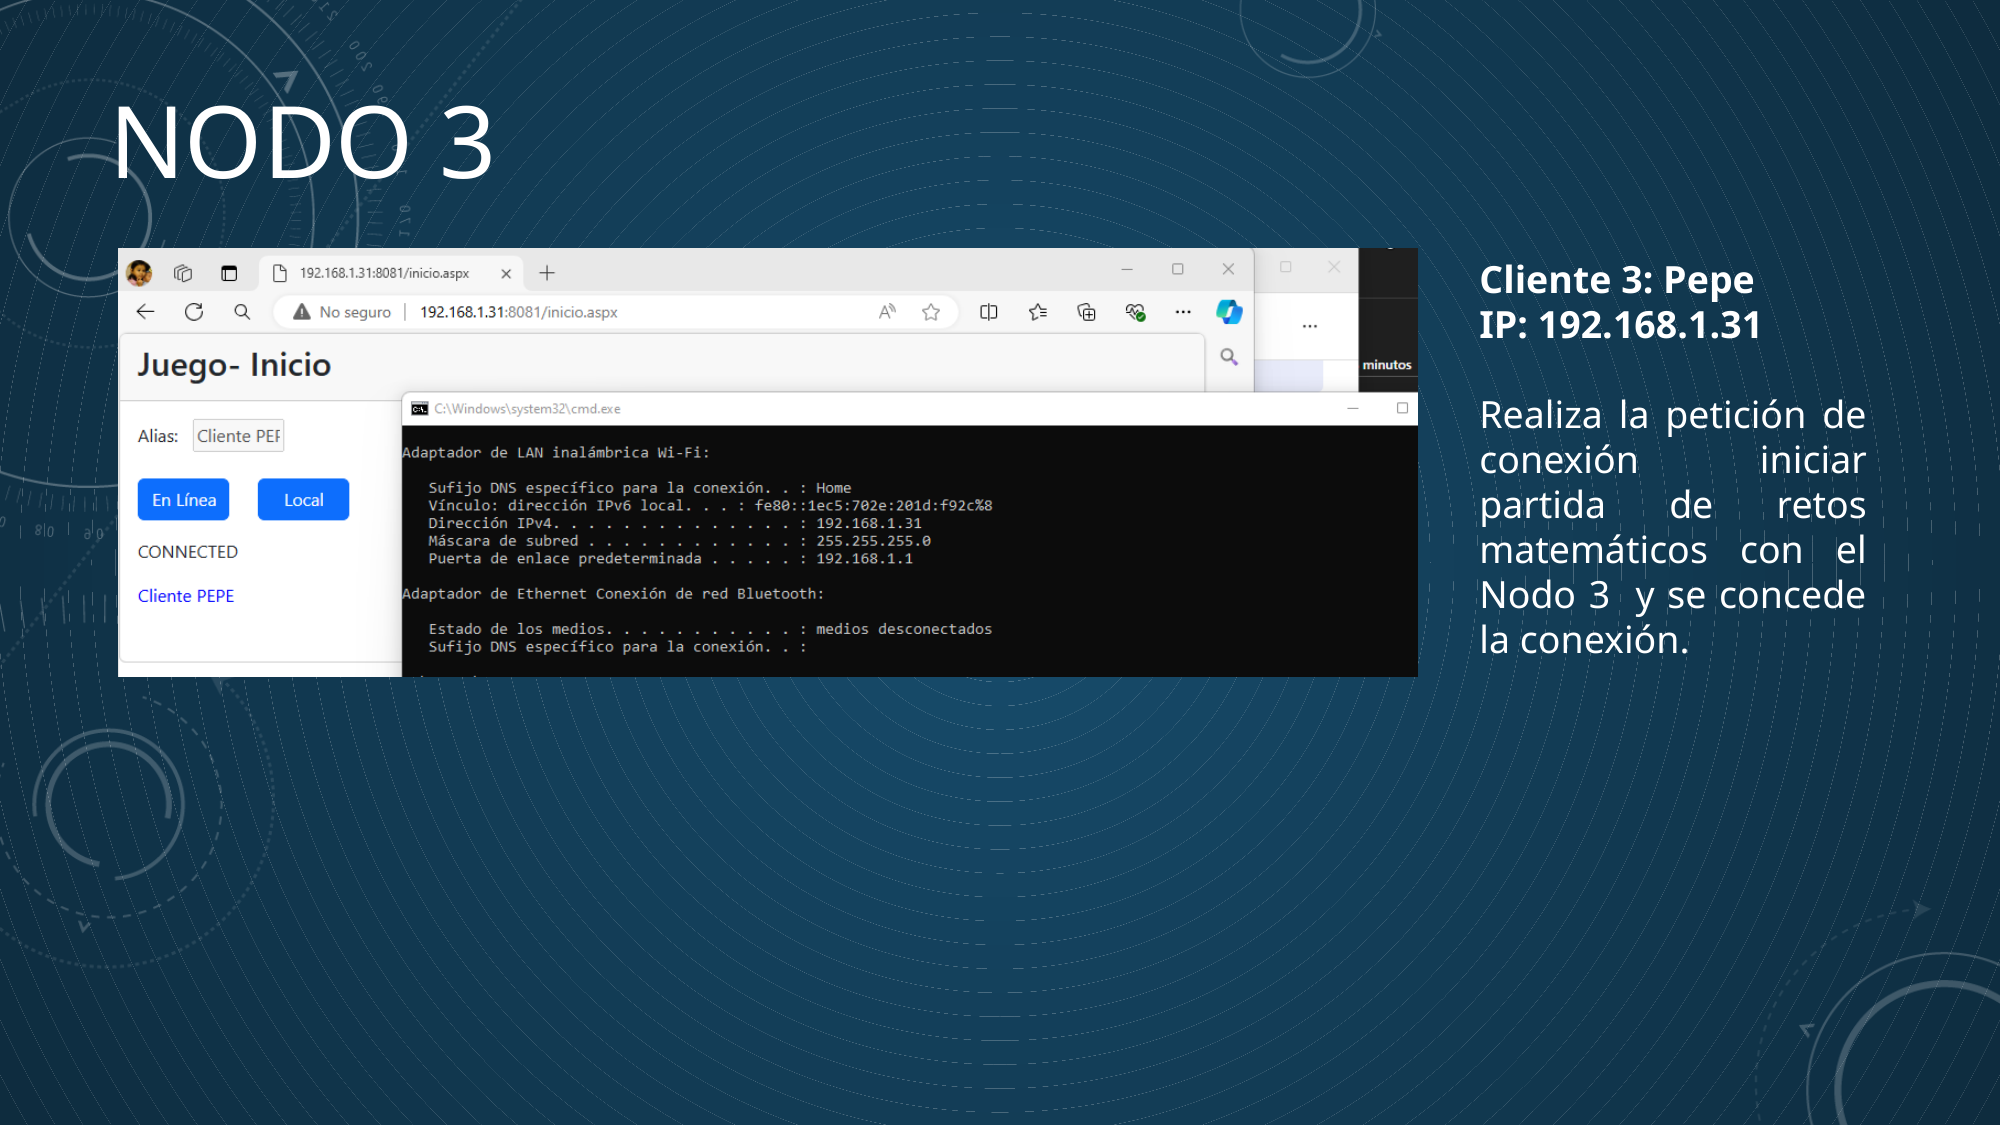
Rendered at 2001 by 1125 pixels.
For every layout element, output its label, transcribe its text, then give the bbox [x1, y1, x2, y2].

text_box Cliente 3: Pepe IP: 192.168.1.31 Realiza la petición de conexión iniciar partida de retos matemáticos con el Nodo 3 y se concede la conexión. [1464, 248, 1882, 669]
text_box NODO 3 [94, 70, 711, 208]
picture [0, 0, 2000, 1125]
